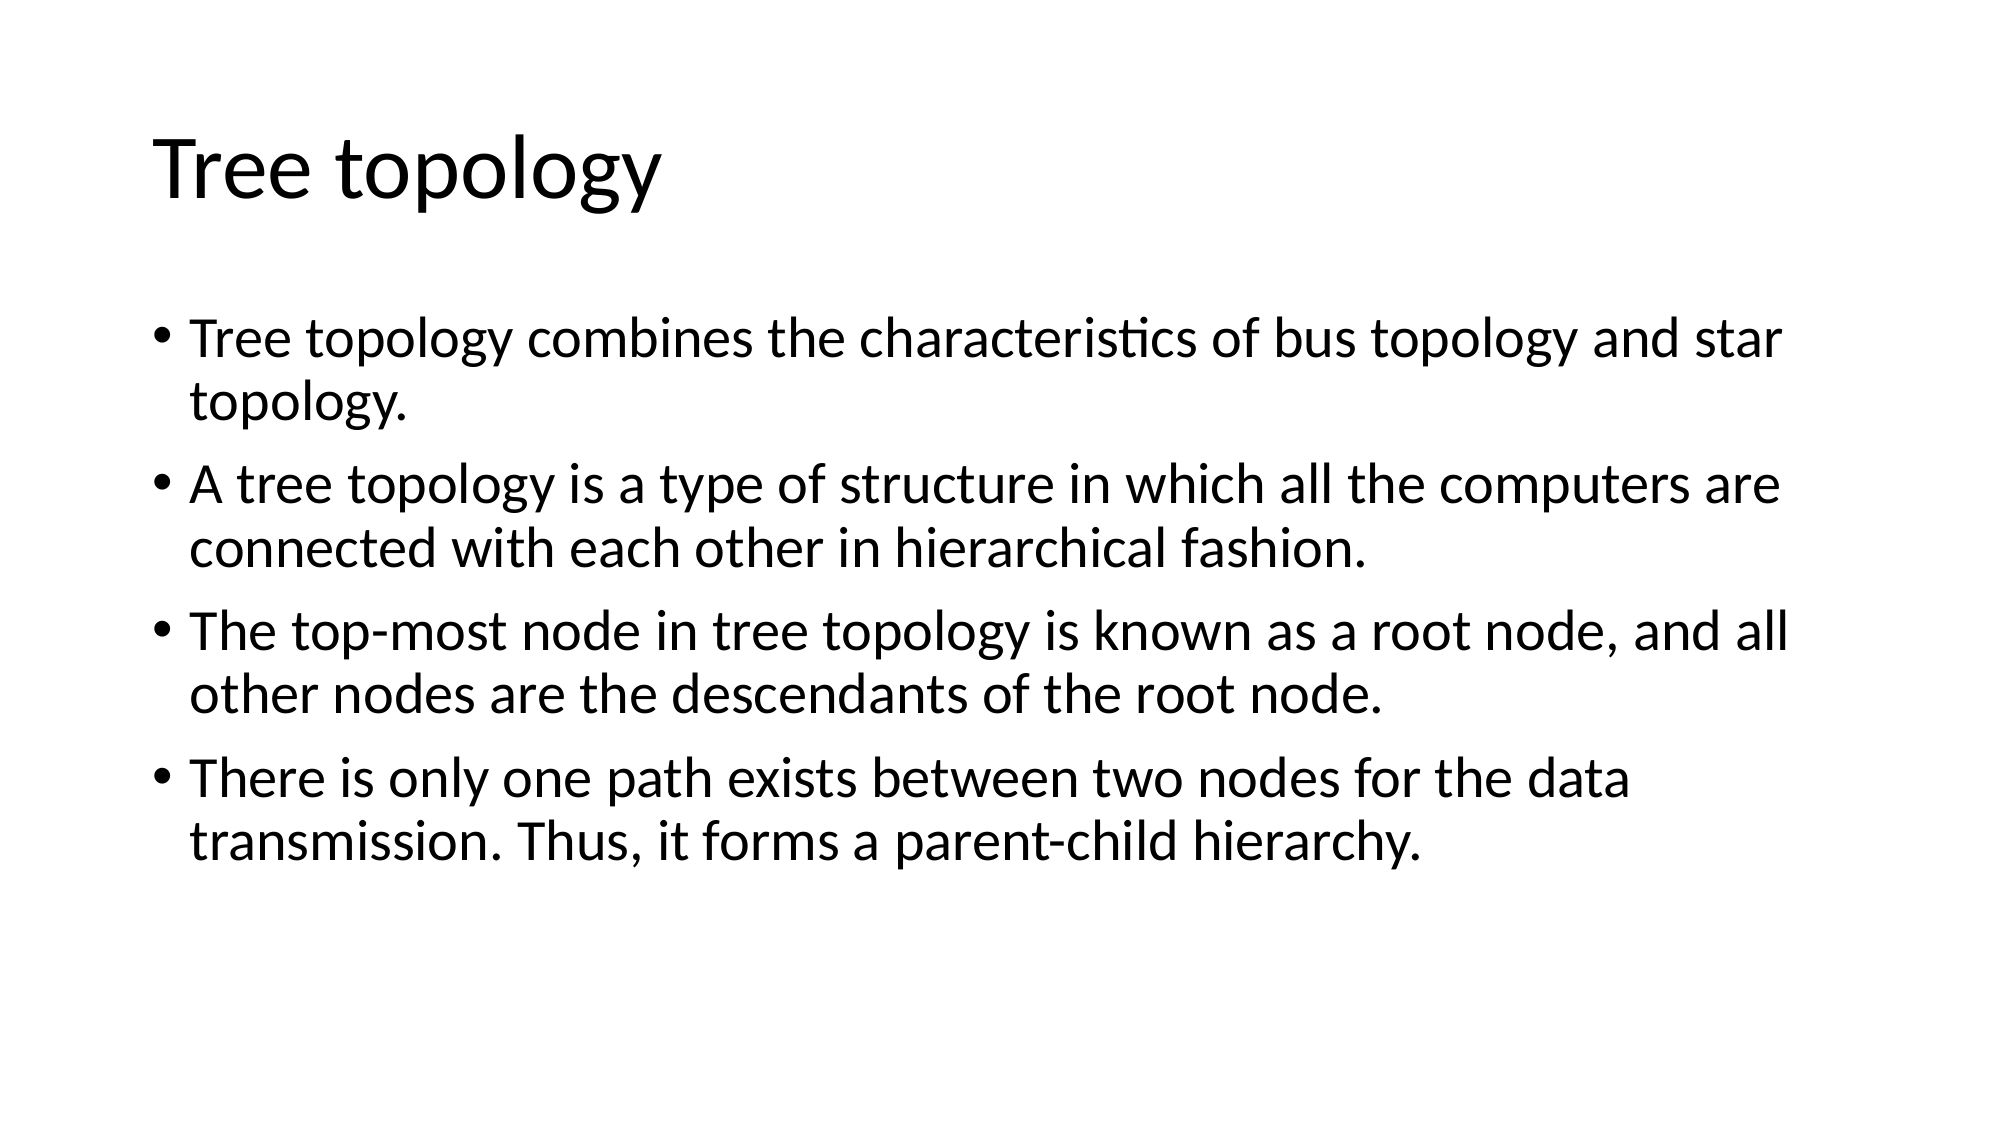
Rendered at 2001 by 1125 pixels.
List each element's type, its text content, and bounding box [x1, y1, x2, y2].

title Tree topology [137, 59, 1863, 278]
list Tree topology combines the characteristics of bus topology and star topology. A tree topology is a type of structure in which all the computers are connected with each other in hierarchical fashion. The top-most node in tree topology is known as a root node, and all other nodes are the descendants of the root node. There is only one path exists between two nodes for the data transmission. Thus, it forms a parent-child hierarchy. [137, 299, 1863, 1014]
